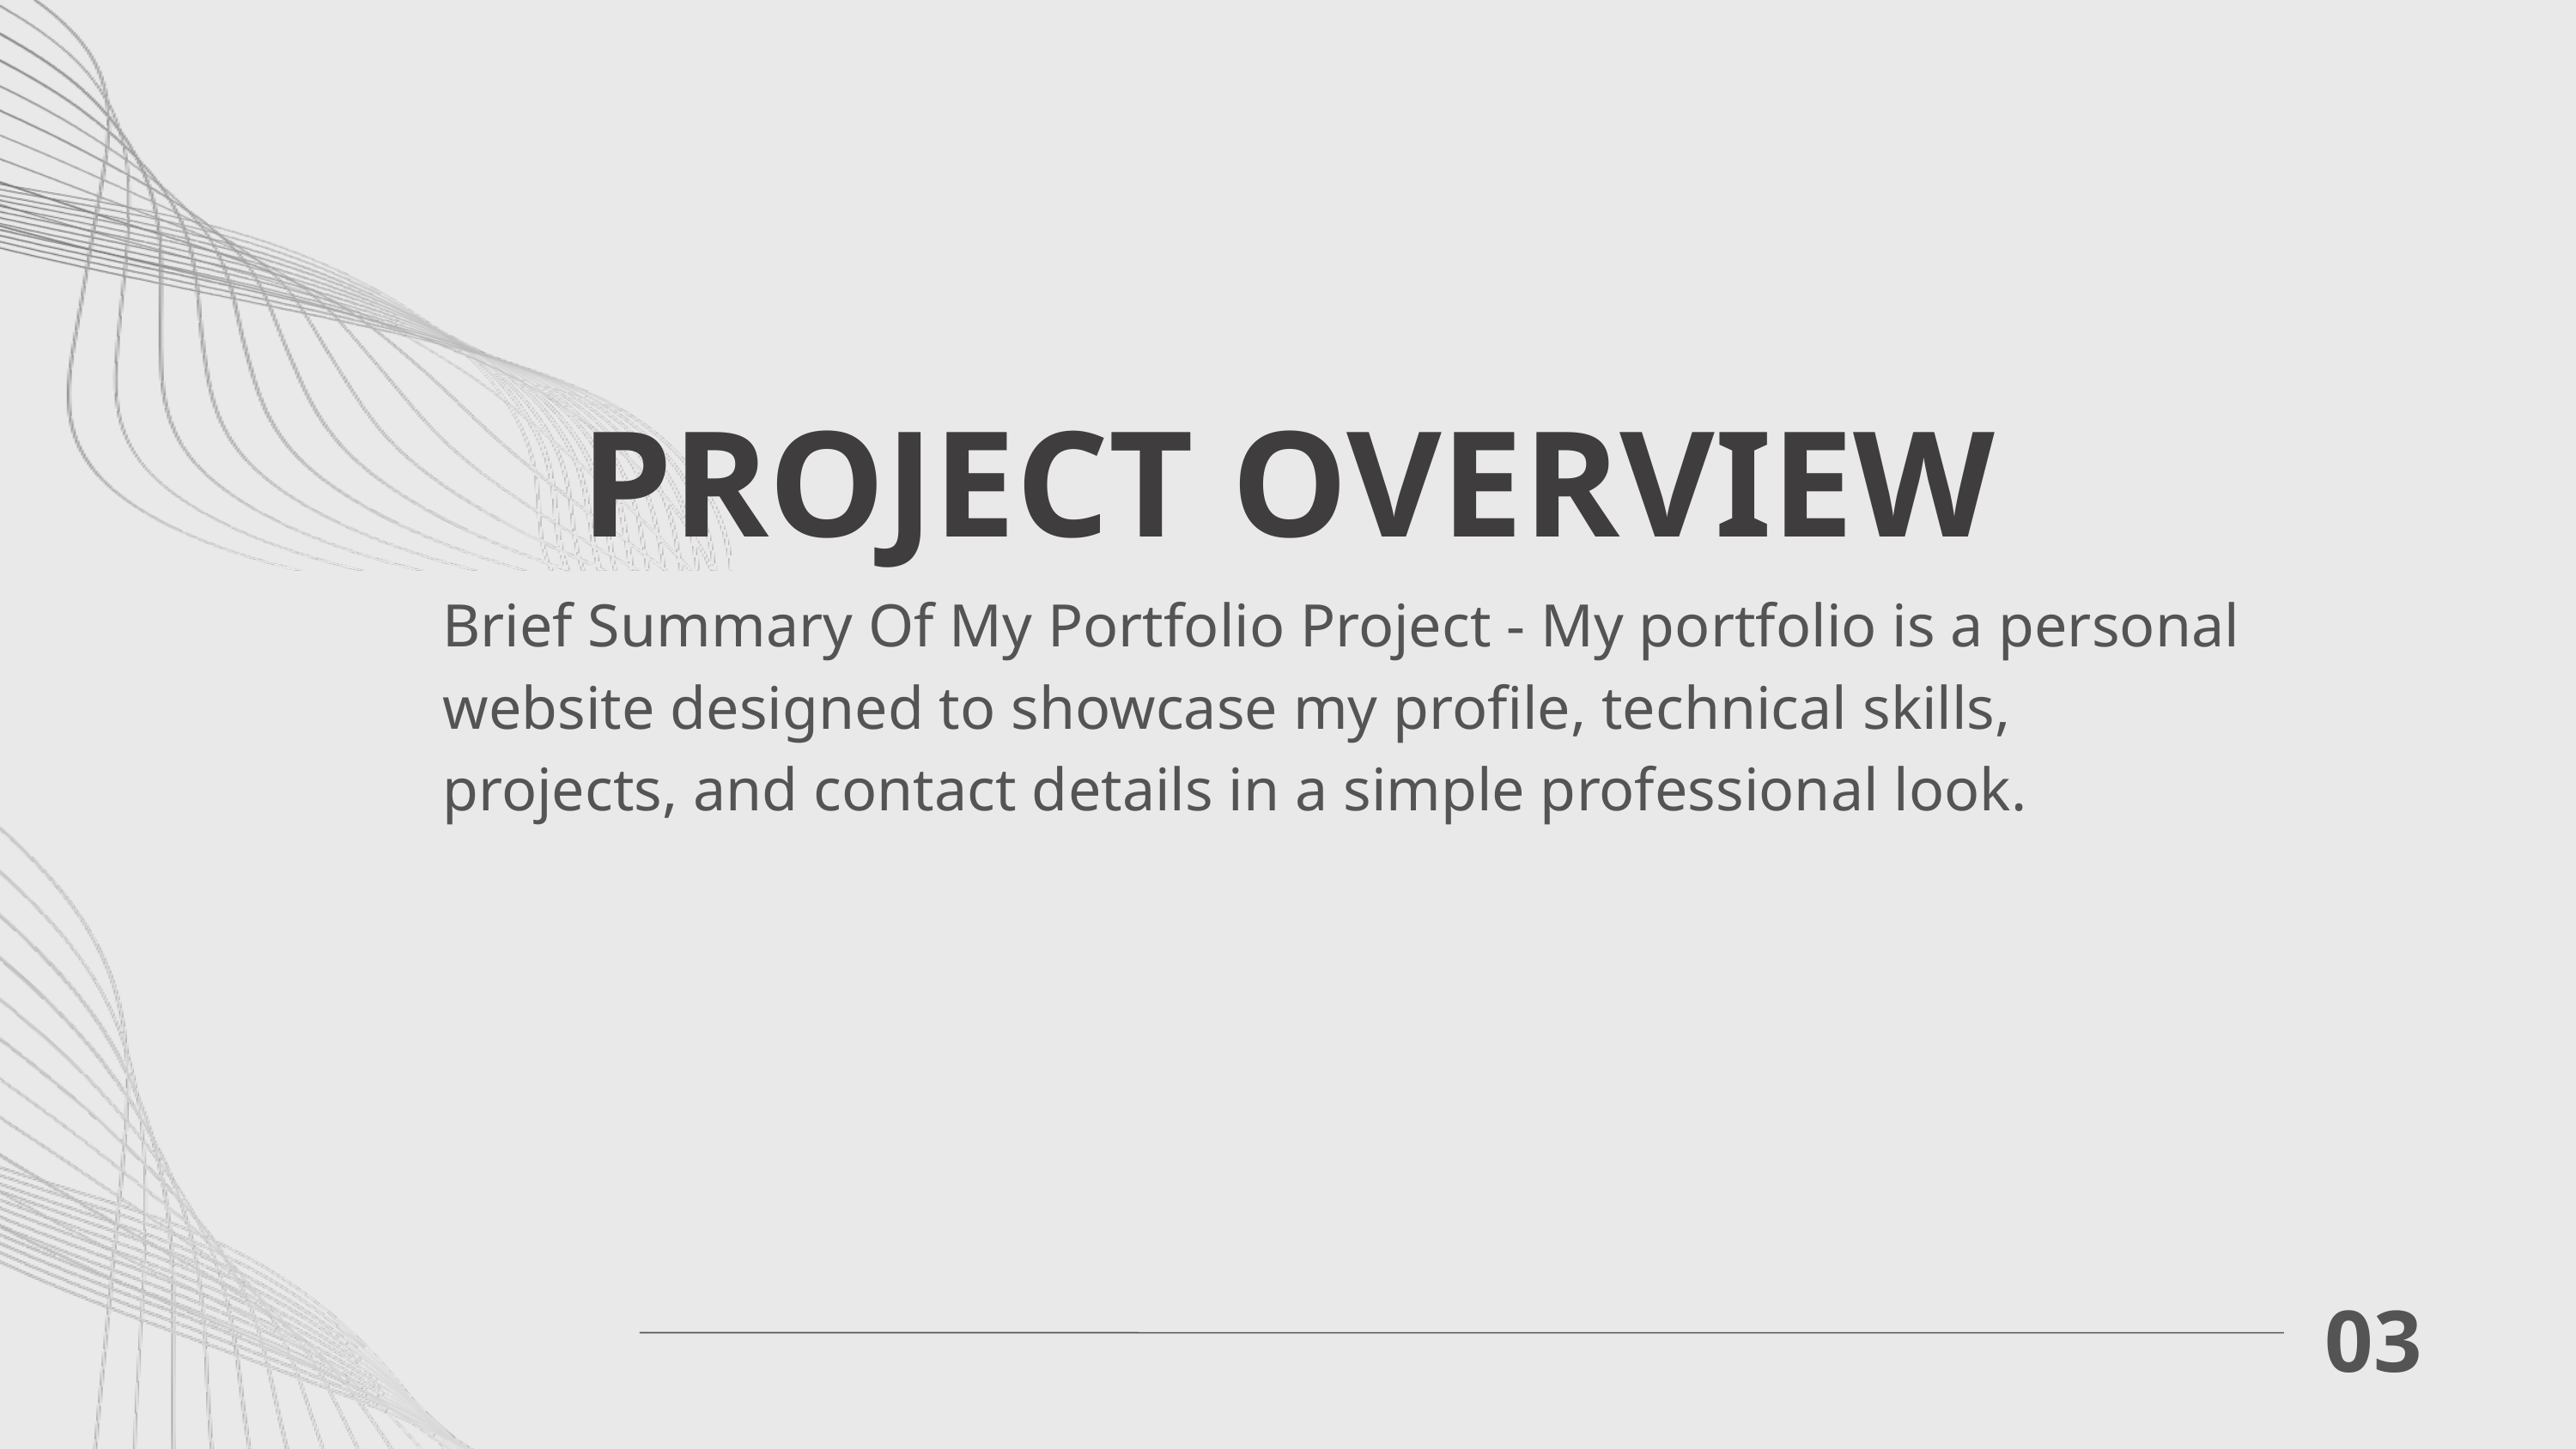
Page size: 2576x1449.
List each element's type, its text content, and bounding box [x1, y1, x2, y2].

text_box Brief Summary Of My Portfolio Project - My portfolio is a personal website designed to showcase my profile, technical skills, projects, and contact details in a simple professional look. [442, 577, 2251, 905]
text_box [0, 724, 636, 1449]
text_box 03 [2283, 1270, 2464, 1389]
text_box PROJECT OVERVIEW [347, 361, 2229, 752]
text_box [0, 0, 733, 572]
